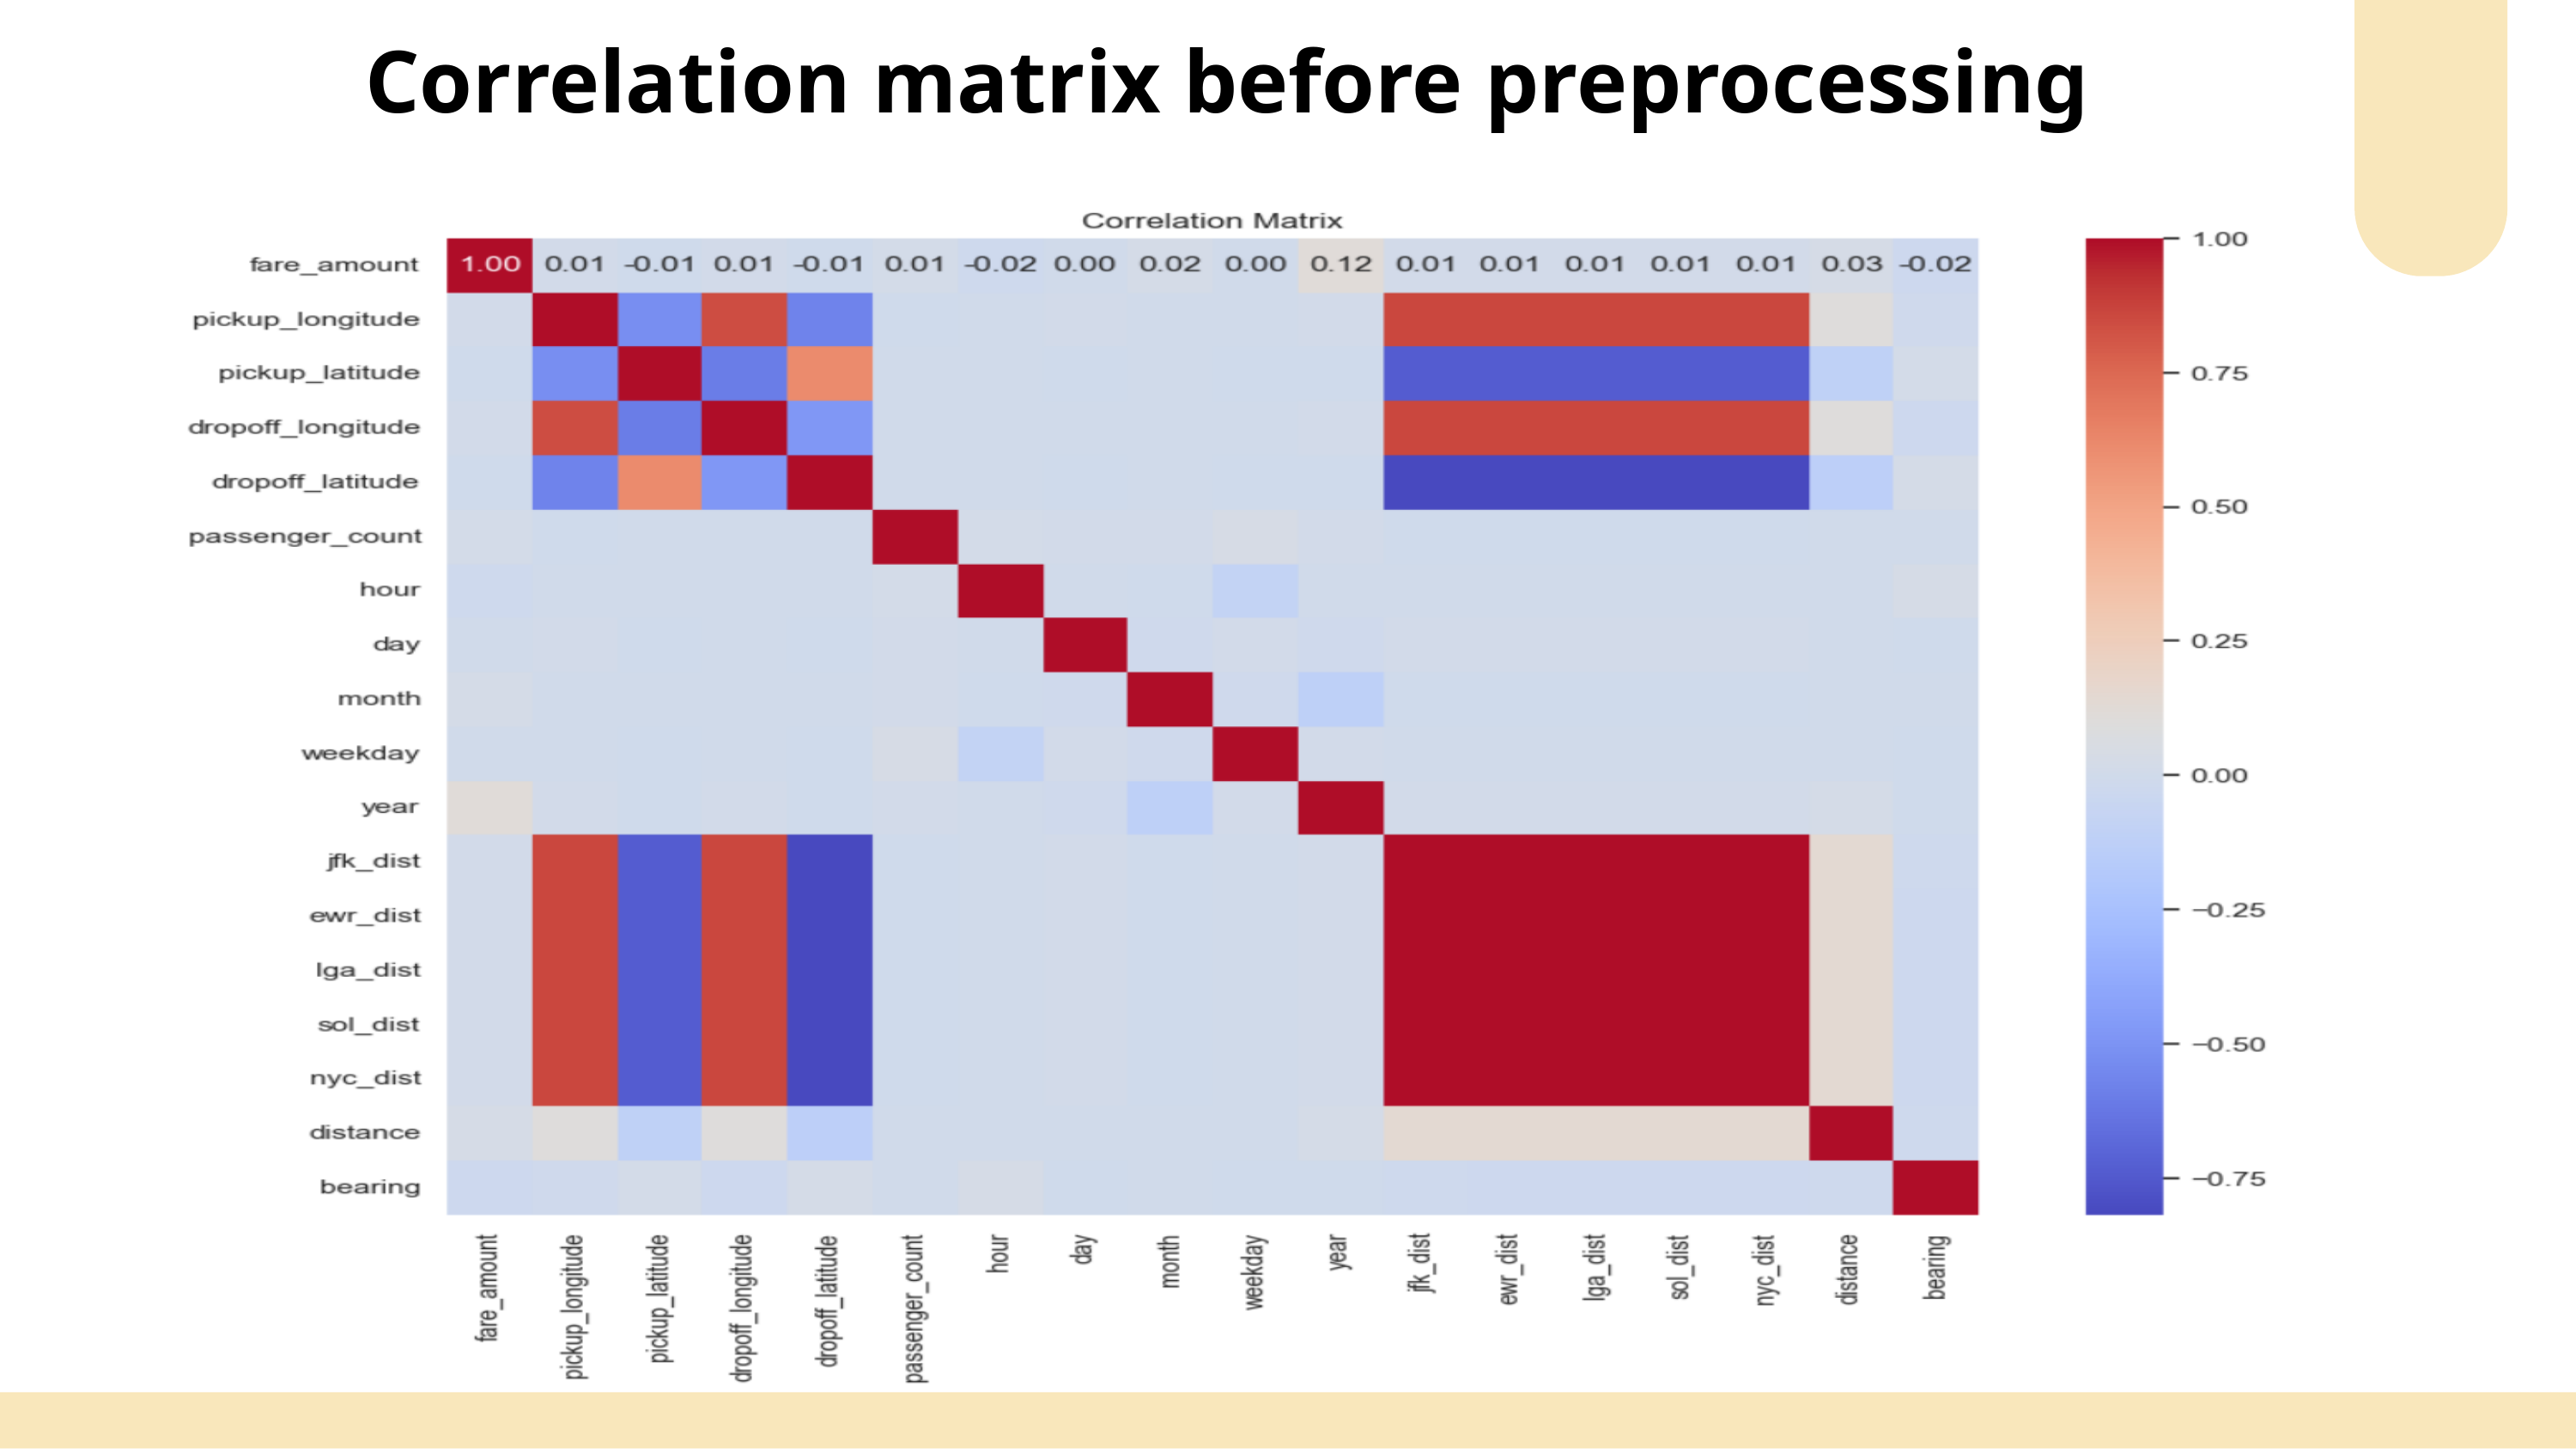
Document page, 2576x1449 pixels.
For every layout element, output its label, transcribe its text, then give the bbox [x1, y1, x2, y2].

title Correlation matrix before preprocessing [365, 27, 2269, 131]
picture [128, 197, 2341, 1390]
